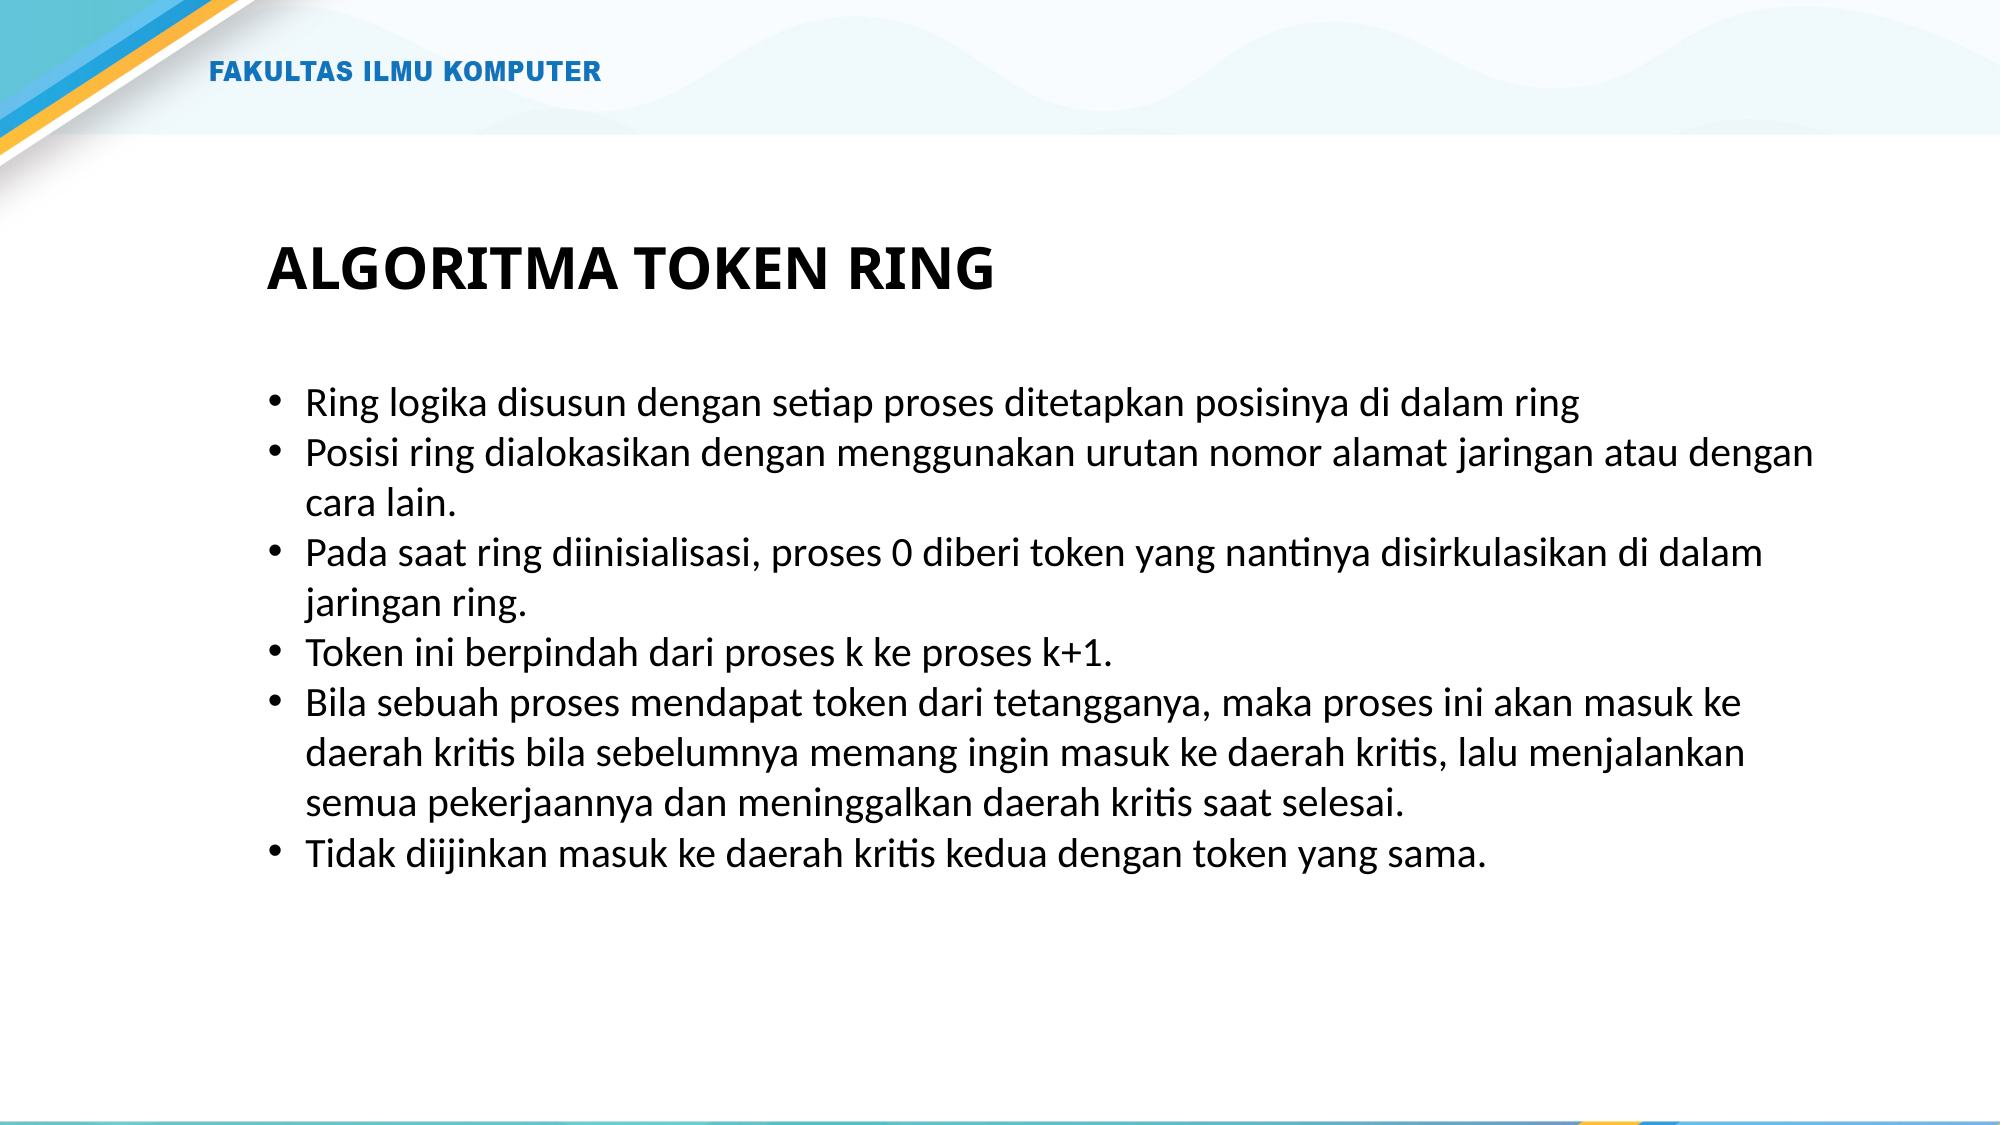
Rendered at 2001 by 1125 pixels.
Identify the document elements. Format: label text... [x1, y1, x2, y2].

picture [0, 0, 2000, 1125]
title ALGORITMA TOKEN RING [252, 204, 1852, 337]
list Ring logika disusun dengan setiap proses ditetapkan posisinya di dalam ring Posisi ring dialokasikan dengan menggunakan urutan nomor alamat jaringan atau dengan cara lain. Pada saat ring diinisialisasi, proses 0 diberi token yang nantinya disirkulasikan di dalam jaringan ring. Token ini berpindah dari proses k ke proses k+1. Bila sebuah proses mendapat token dari tetangganya, maka proses ini akan masuk ke daerah kritis bila sebelumnya memang ingin masuk ke daerah kritis, lalu menjalankan semua pekerjaannya dan meninggalkan daerah kritis saat selesai. Tidak diijinkan masuk ke daerah kritis kedua dengan token yang sama. [252, 367, 1852, 856]
